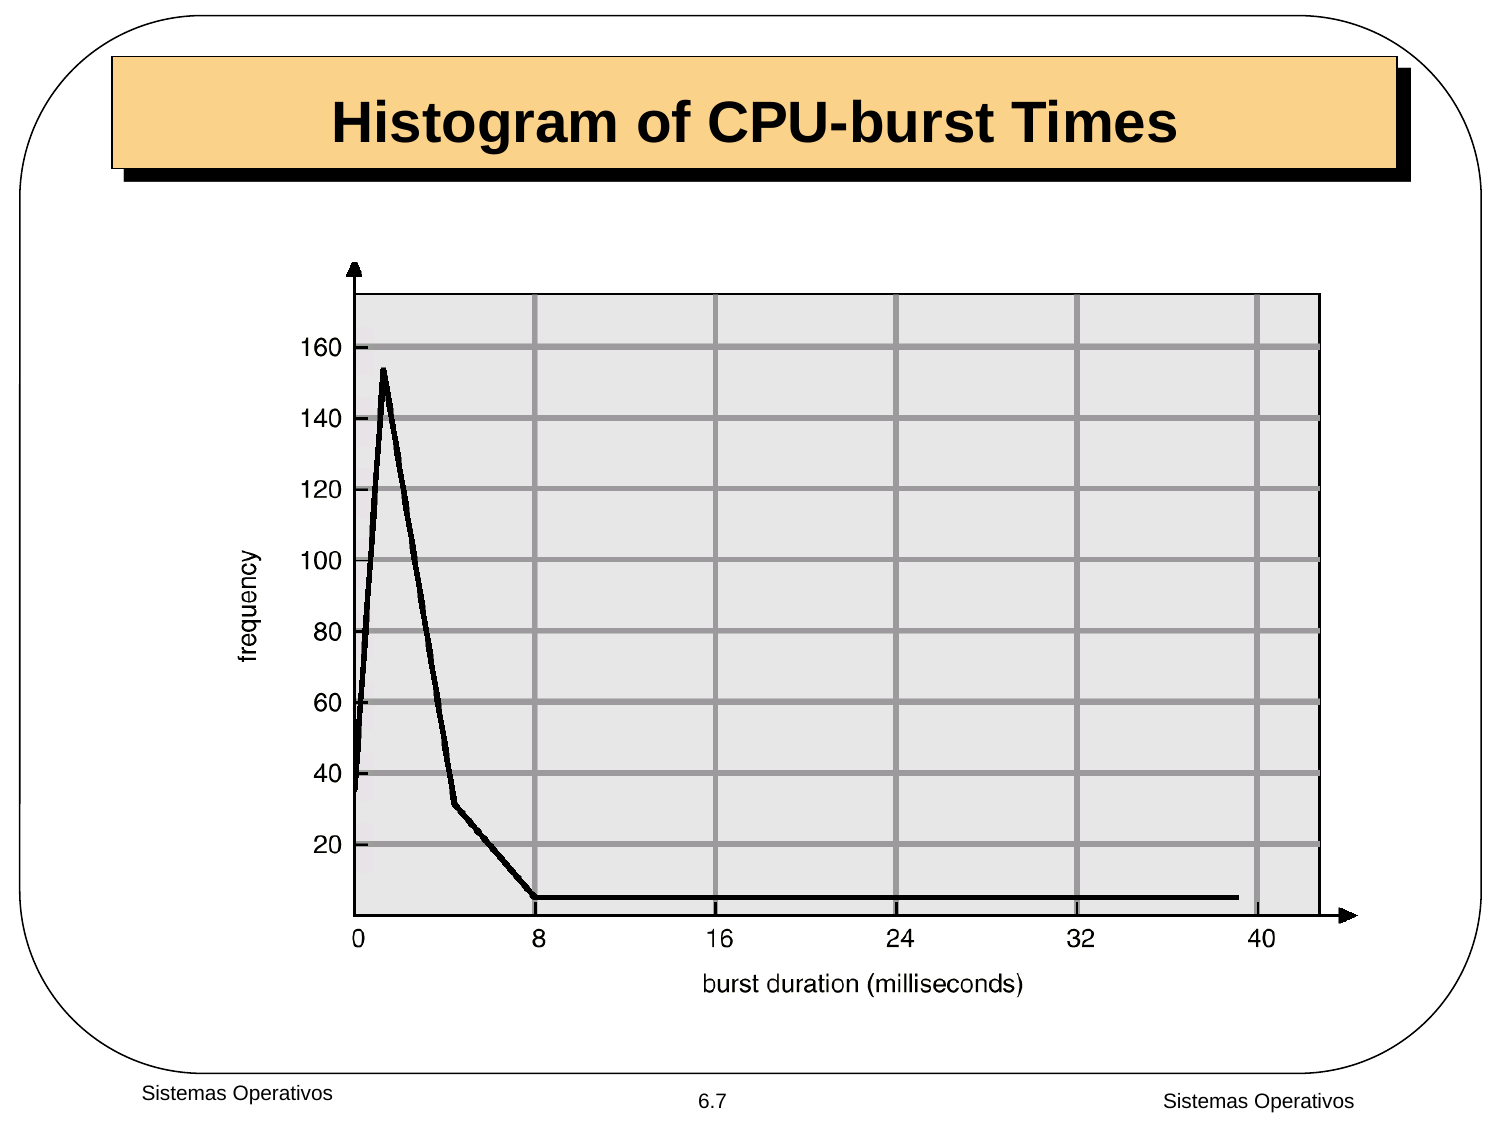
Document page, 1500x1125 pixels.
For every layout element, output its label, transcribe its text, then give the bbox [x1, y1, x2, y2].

footer Sistemas Operativos [0, 1072, 476, 1125]
picture [237, 262, 1359, 1002]
title Histogram of CPU-burst Times [190, 81, 1321, 157]
